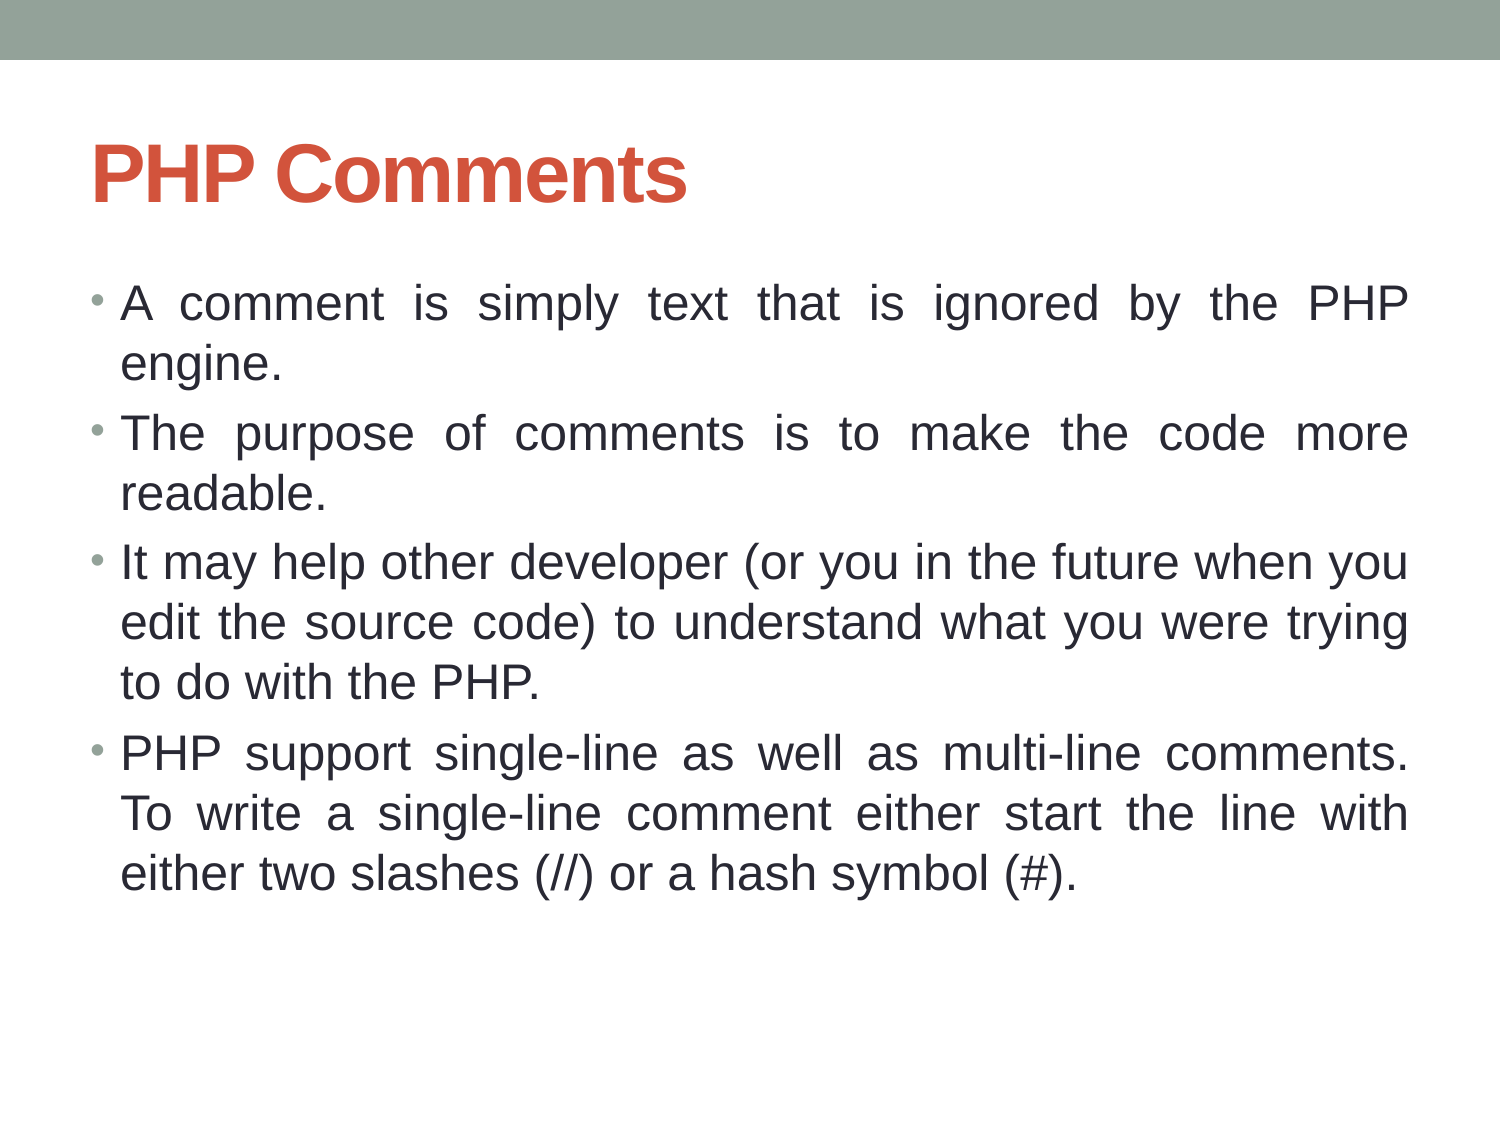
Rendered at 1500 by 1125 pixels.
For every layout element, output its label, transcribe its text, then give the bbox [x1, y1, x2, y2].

list A comment is simply text that is ignored by the PHP engine. The purpose of comments is to make the code more readable. It may help other developer (or you in the future when you edit the source code) to understand what you were trying to do with the PHP. PHP support single-line as well as multi-line comments. To write a single-line comment either start the line with either two slashes (//) or a hash symbol (#). [75, 262, 1425, 1063]
title PHP Comments [75, 87, 1425, 250]
